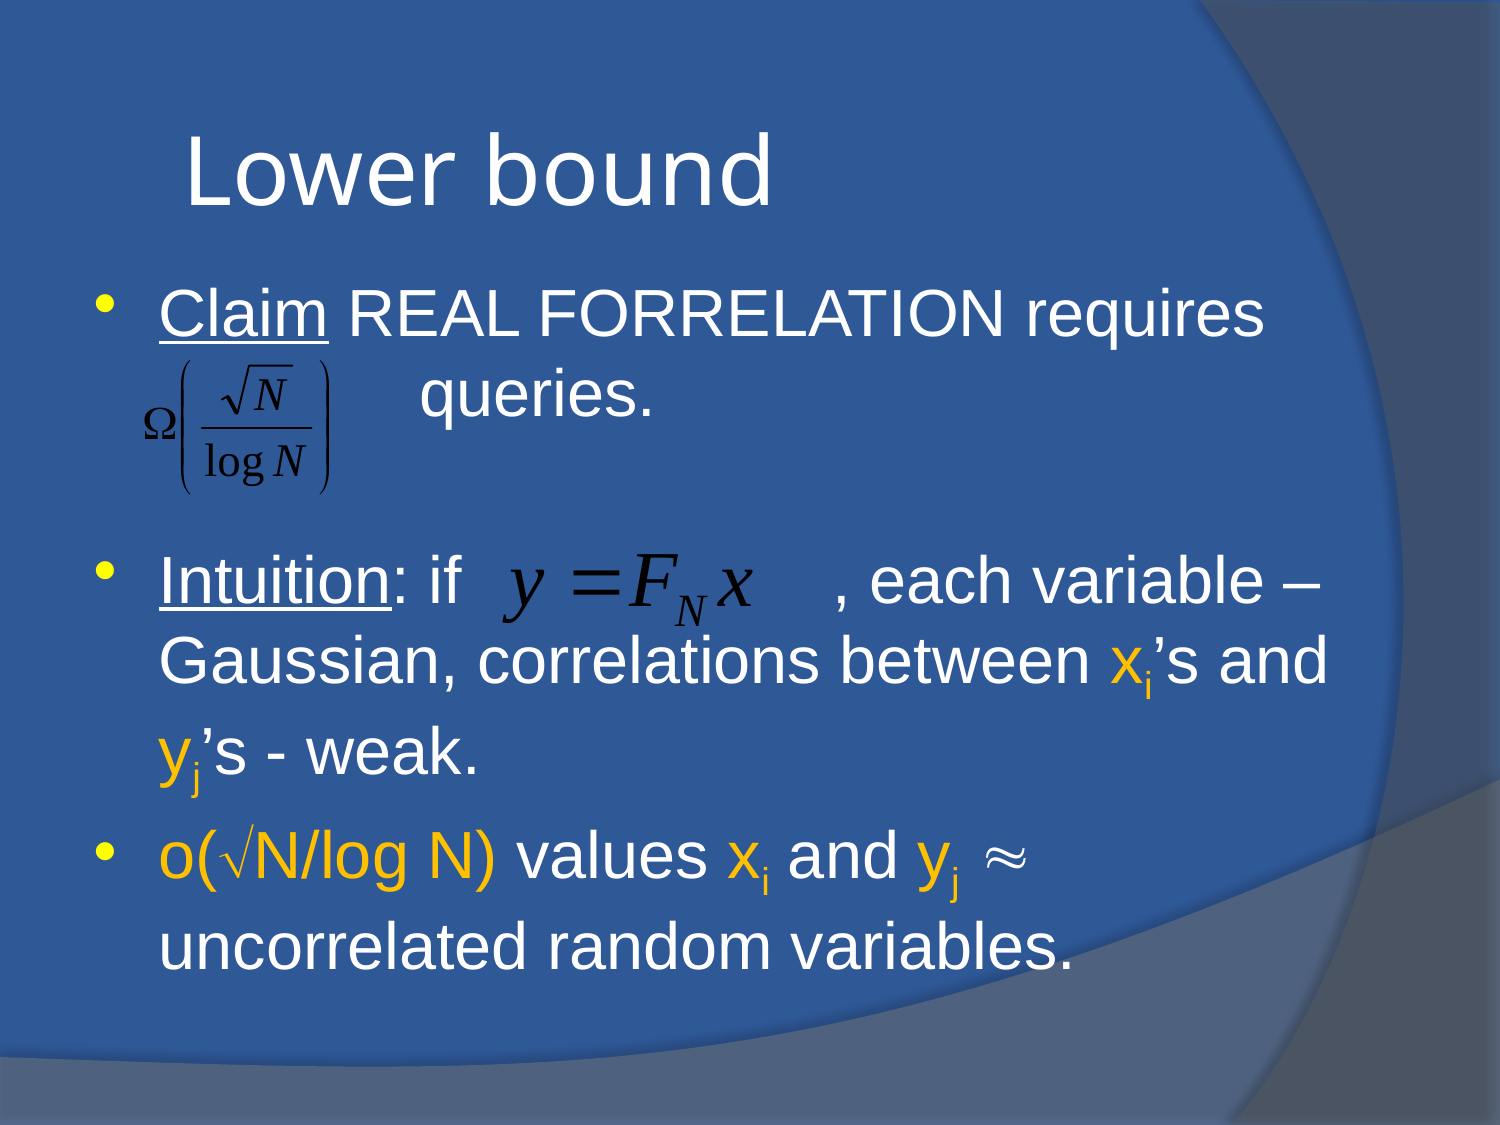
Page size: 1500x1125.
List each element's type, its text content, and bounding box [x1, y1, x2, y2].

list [135, 349, 343, 507]
title Lower bound [174, 49, 1413, 286]
list Claim REAL FORRELATION requires queries. Intuition: if , each variable – Gaussian, correlations between xi’s and yj’s - weak. o(N/log N) values xi and yj  uncorrelated random variables. [74, 262, 1400, 1006]
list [489, 526, 774, 647]
